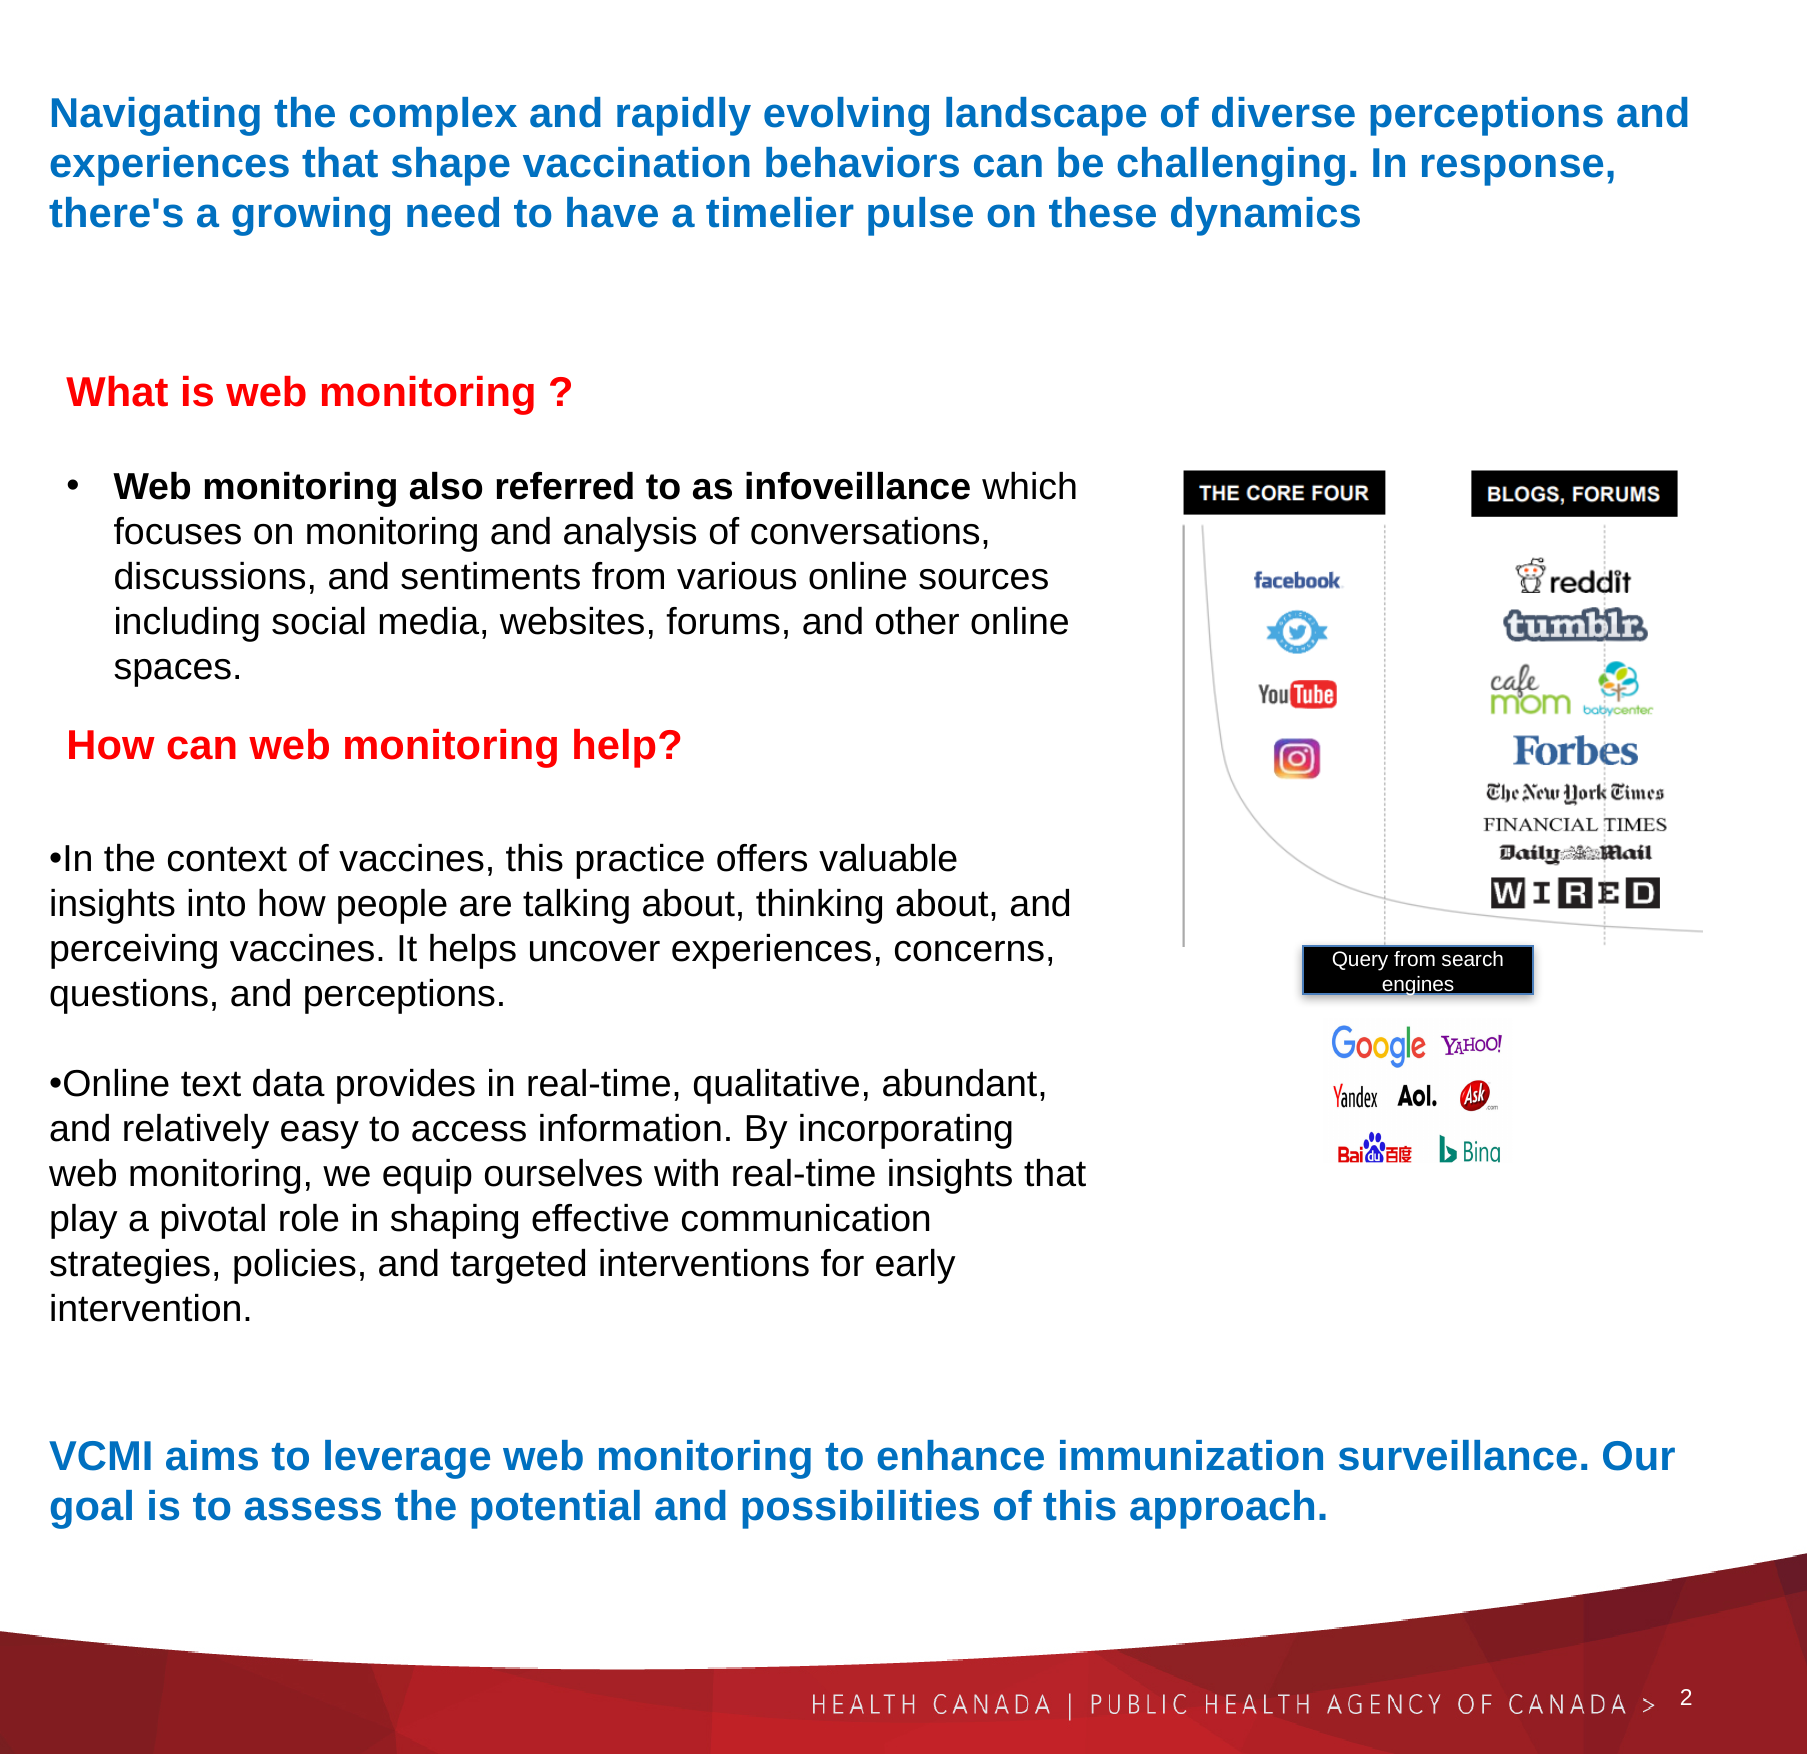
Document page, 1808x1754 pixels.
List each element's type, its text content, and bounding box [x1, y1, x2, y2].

text_box How can web monitoring help? [51, 709, 1172, 775]
text_box Navigating the complex and rapidly evolving landscape of diverse perceptions and experiences that shape vaccination behaviors can be challenging. In response, there's a growing need to have a timelier pulse on these dynamics [34, 78, 1728, 244]
text_box Query from search engines [1303, 955, 1533, 995]
text_box In the context of vaccines, this practice offers valuable insights into how people are talking about, thinking about, and perceiving vaccines. It helps uncover experiences, concerns, questions, and perceptions. Online text data provides in real-time, qualitative, abundant, and relatively easy to access information. By incorporating web monitoring, we equip ourselves with real-time insights that play a pivotal role in shaping effective communication strategies, policies, and targeted interventions for early intervention. [34, 781, 1108, 1337]
text_box What is web monitoring ? [51, 357, 1270, 423]
text_box VCMI aims to leverage web monitoring to enhance immunization surveillance. Our goal is to assess the potential and possibilities of this approach. [34, 1420, 1747, 1536]
text_box Web monitoring also referred to as infoveillance which focuses on monitoring and analysis of conversations, discussions, and sentiments from various online sources including social media, websites, forums, and other online spaces. [51, 454, 1125, 695]
picture [0, 2, 1807, 1754]
text_box ‹#› [1664, 1649, 1778, 1743]
